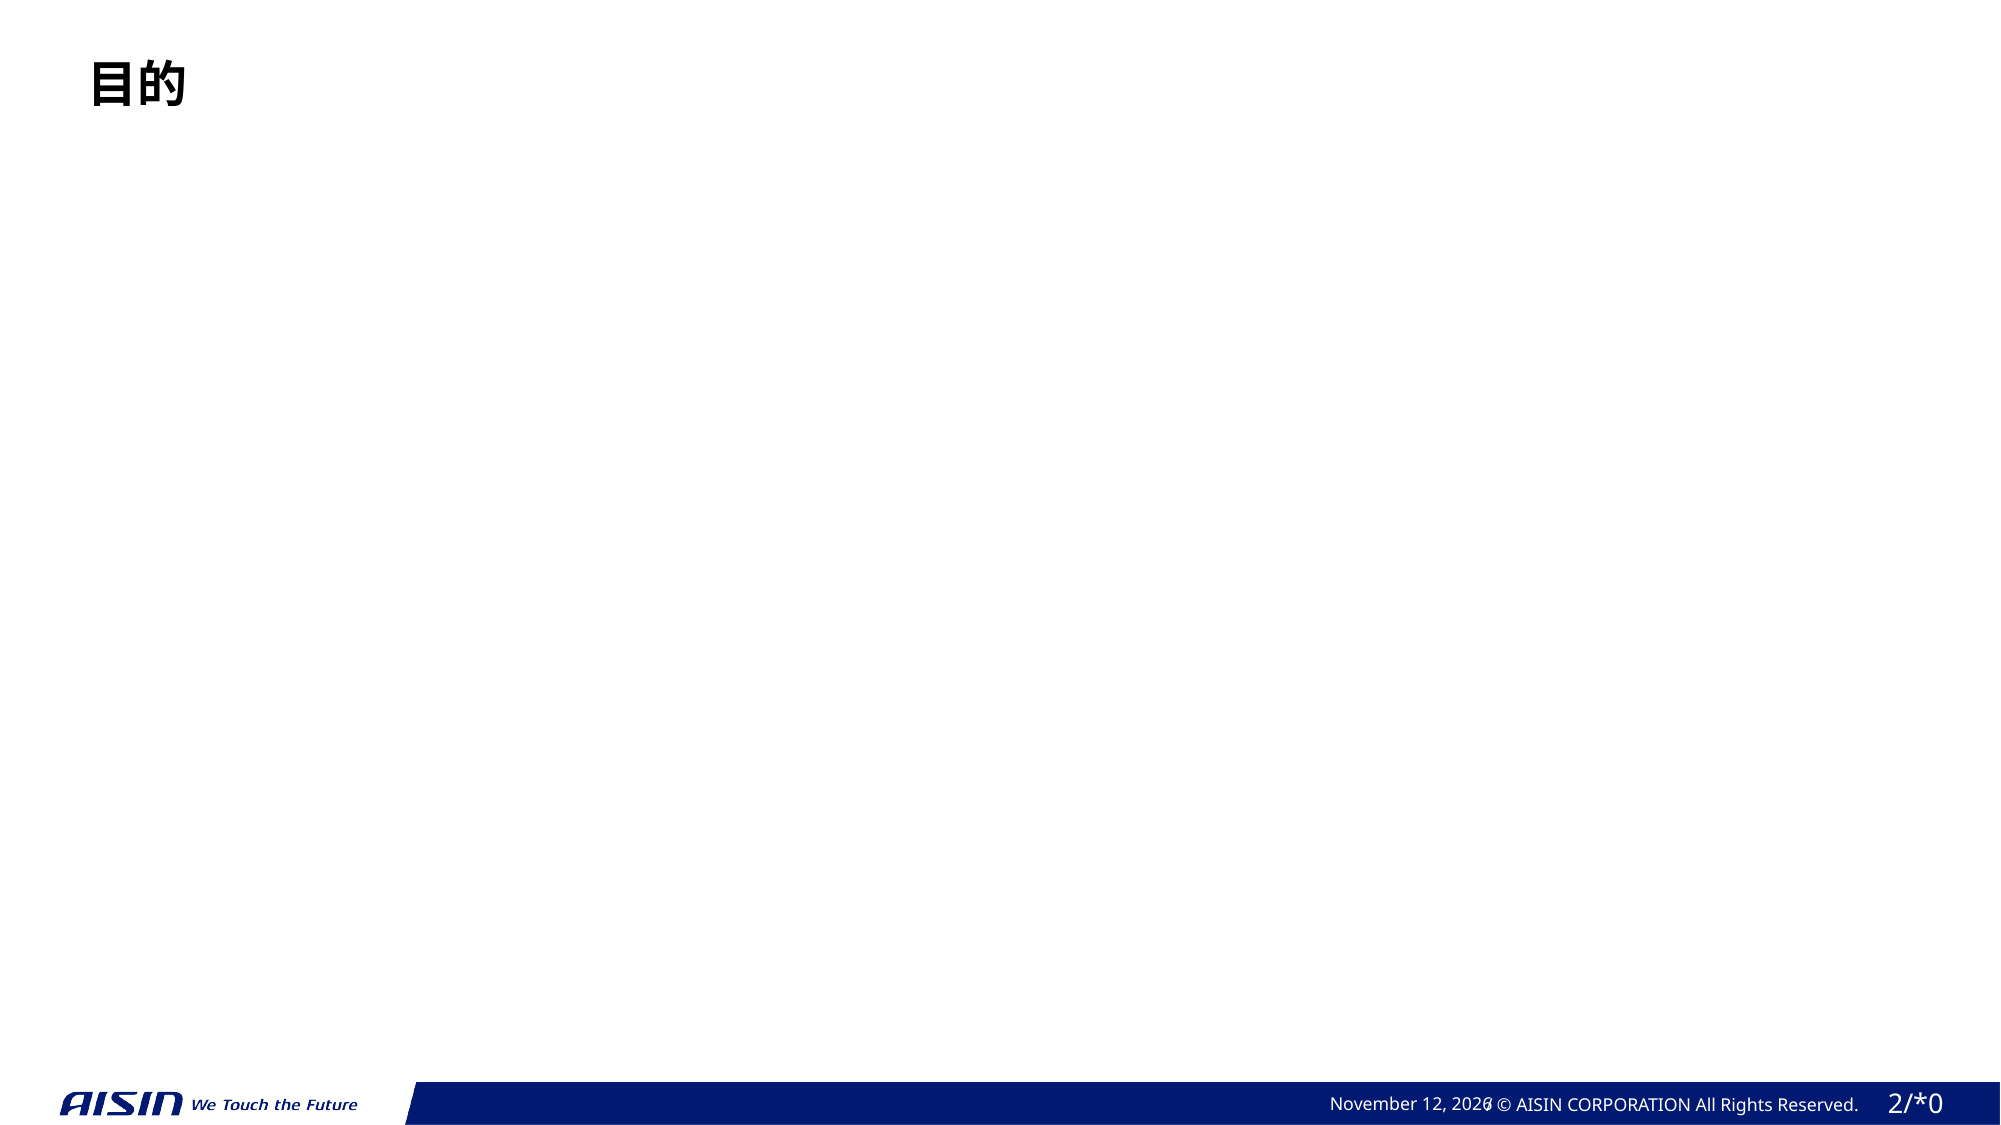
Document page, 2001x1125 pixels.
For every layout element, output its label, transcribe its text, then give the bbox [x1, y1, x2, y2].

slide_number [1142, 1093, 1508, 1116]
list 目的 [72, 44, 1934, 103]
picture [0, 1082, 2000, 1125]
